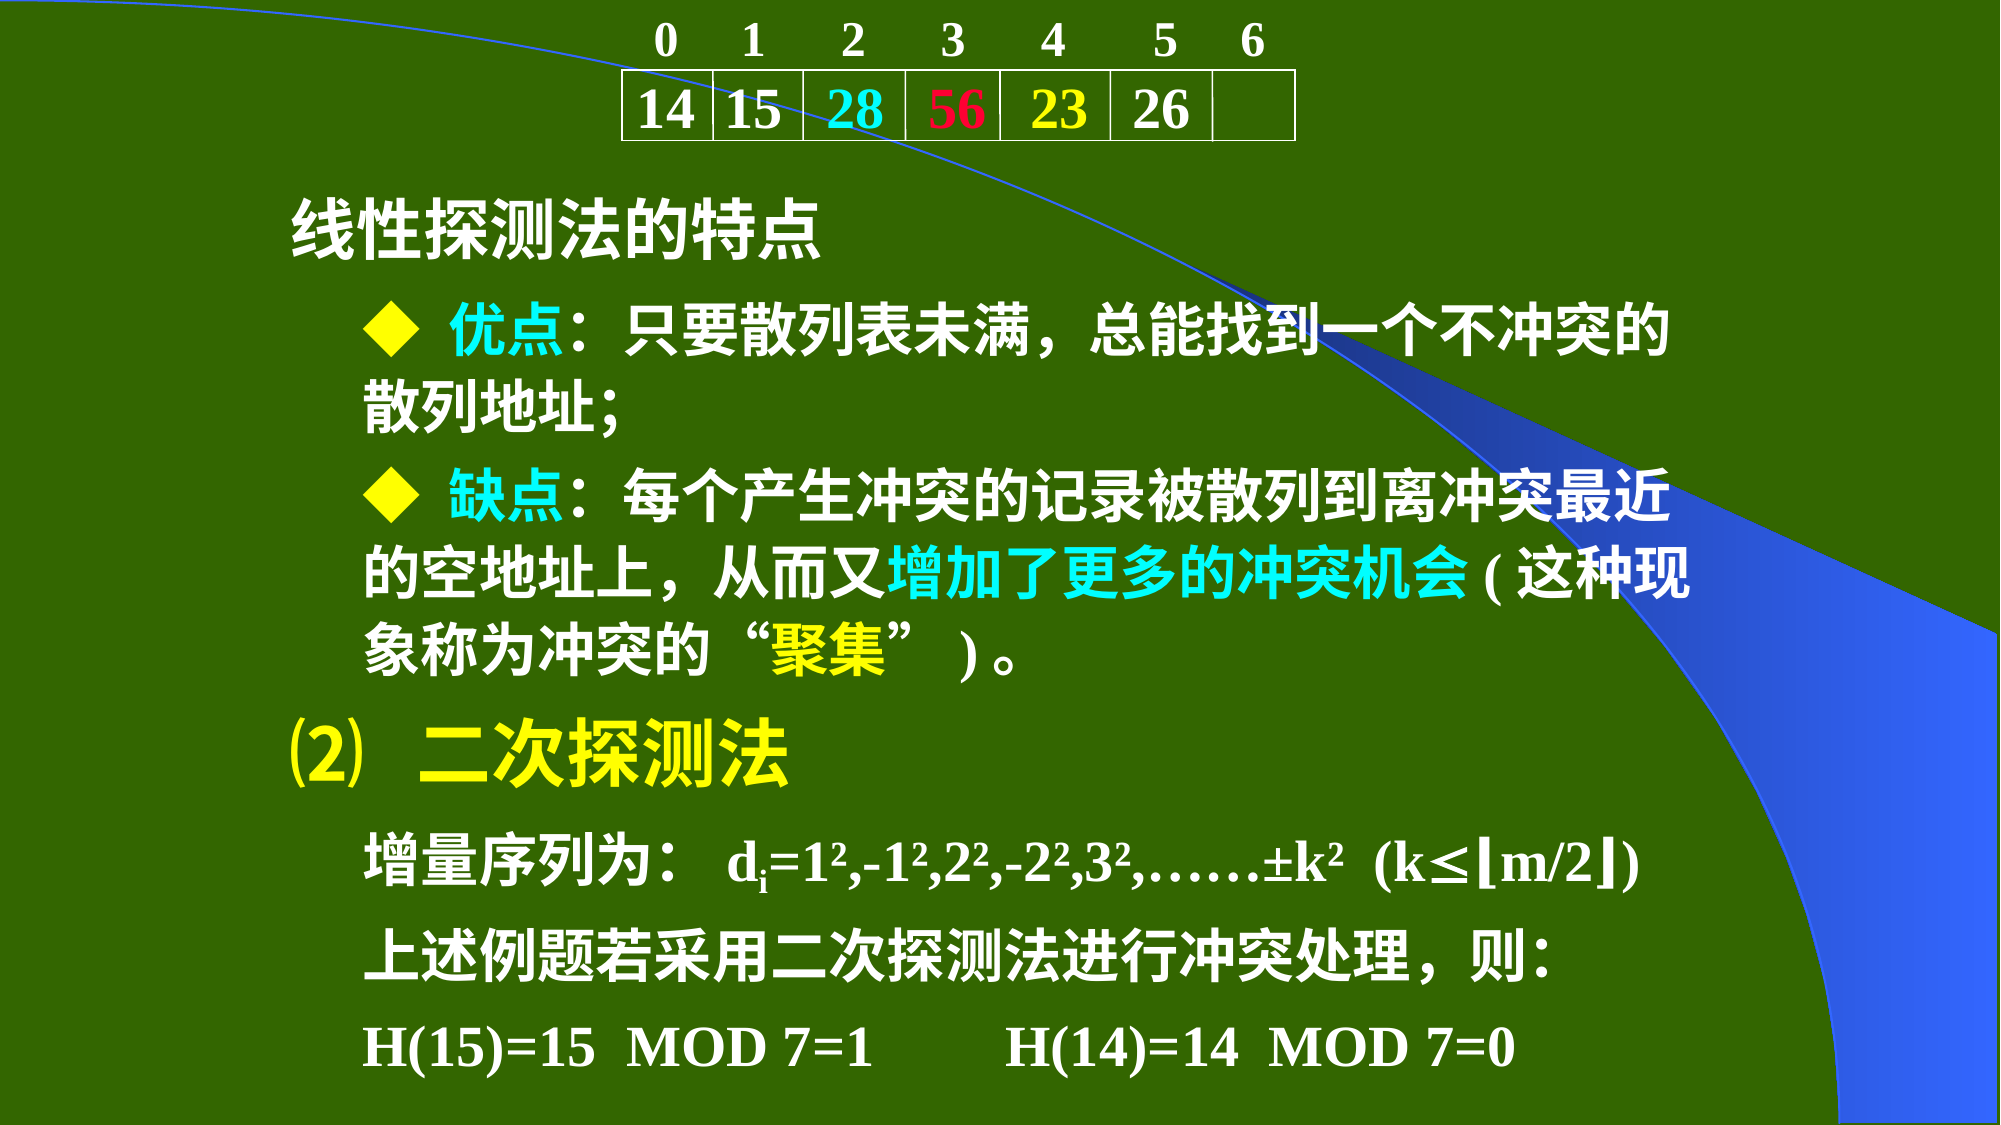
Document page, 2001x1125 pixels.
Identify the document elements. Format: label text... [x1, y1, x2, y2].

list 线性探测法的特点 ◆ 优点：只要散列表未满，总能找到一个不冲突的散列地址； ◆ 缺点：每个产生冲突的记录被散列到离冲突最近的空地址上，从而又增加了更多的冲突机会(这种现象称为冲突的“聚集”)。 ⑵ 二次探测法 增量序列为：di=1²,-1²,2²,-2²,3²,……±k² (k⌊m/2⌋) 上述例题若采用二次探测法进行冲突处理，则： H(15)=15 MOD 7=1 H(14)=14 MOD 7=0 [274, 172, 1721, 1101]
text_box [622, 7, 1296, 142]
